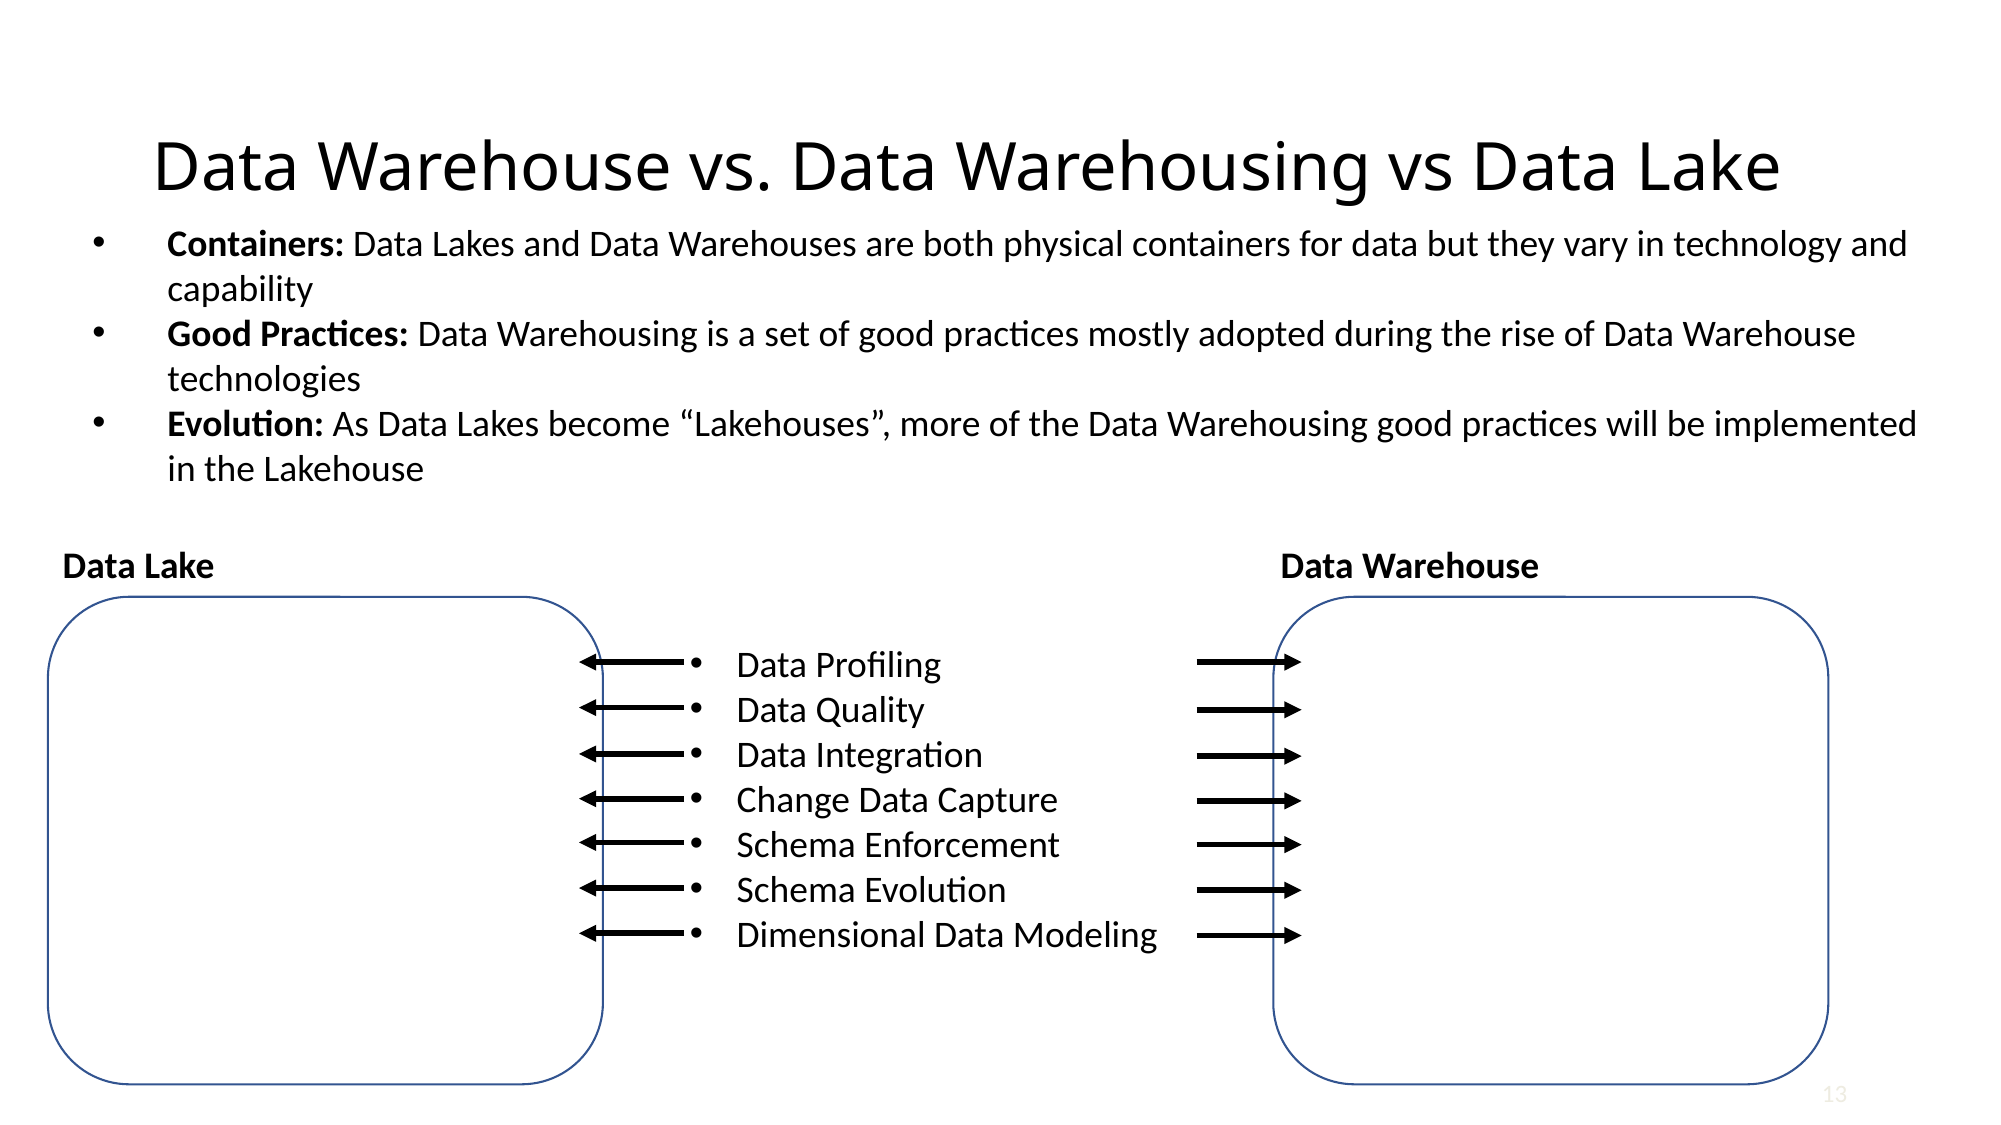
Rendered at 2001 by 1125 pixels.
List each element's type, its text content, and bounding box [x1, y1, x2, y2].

text_box Data Profiling Data Quality Data Integration Change Data Capture Schema Enforcement Schema Evolution Dimensional Data Modeling [674, 632, 1230, 1008]
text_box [1196, 661, 1302, 936]
slide_number 13 [1412, 1062, 1863, 1123]
title Data Warehouse vs. Data Warehousing vs Data Lake [137, 59, 1863, 211]
text_box [46, 595, 604, 1086]
text_box Data Lake [47, 533, 383, 594]
text_box Data Warehouse [1265, 533, 1764, 594]
text_box [1272, 595, 1830, 1086]
text_box Containers: Data Lakes and Data Warehouses are both physical containers for data but they vary in technology and capability Good Practices: Data Warehousing is a set of good practices mostly adopted during the rise of Data Warehouse technologies Evolution: As Data Lakes become “Lakehouses”, more of the Data Warehousing good practices will be implemented in the Lakehouse [77, 211, 1937, 497]
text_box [578, 661, 684, 934]
